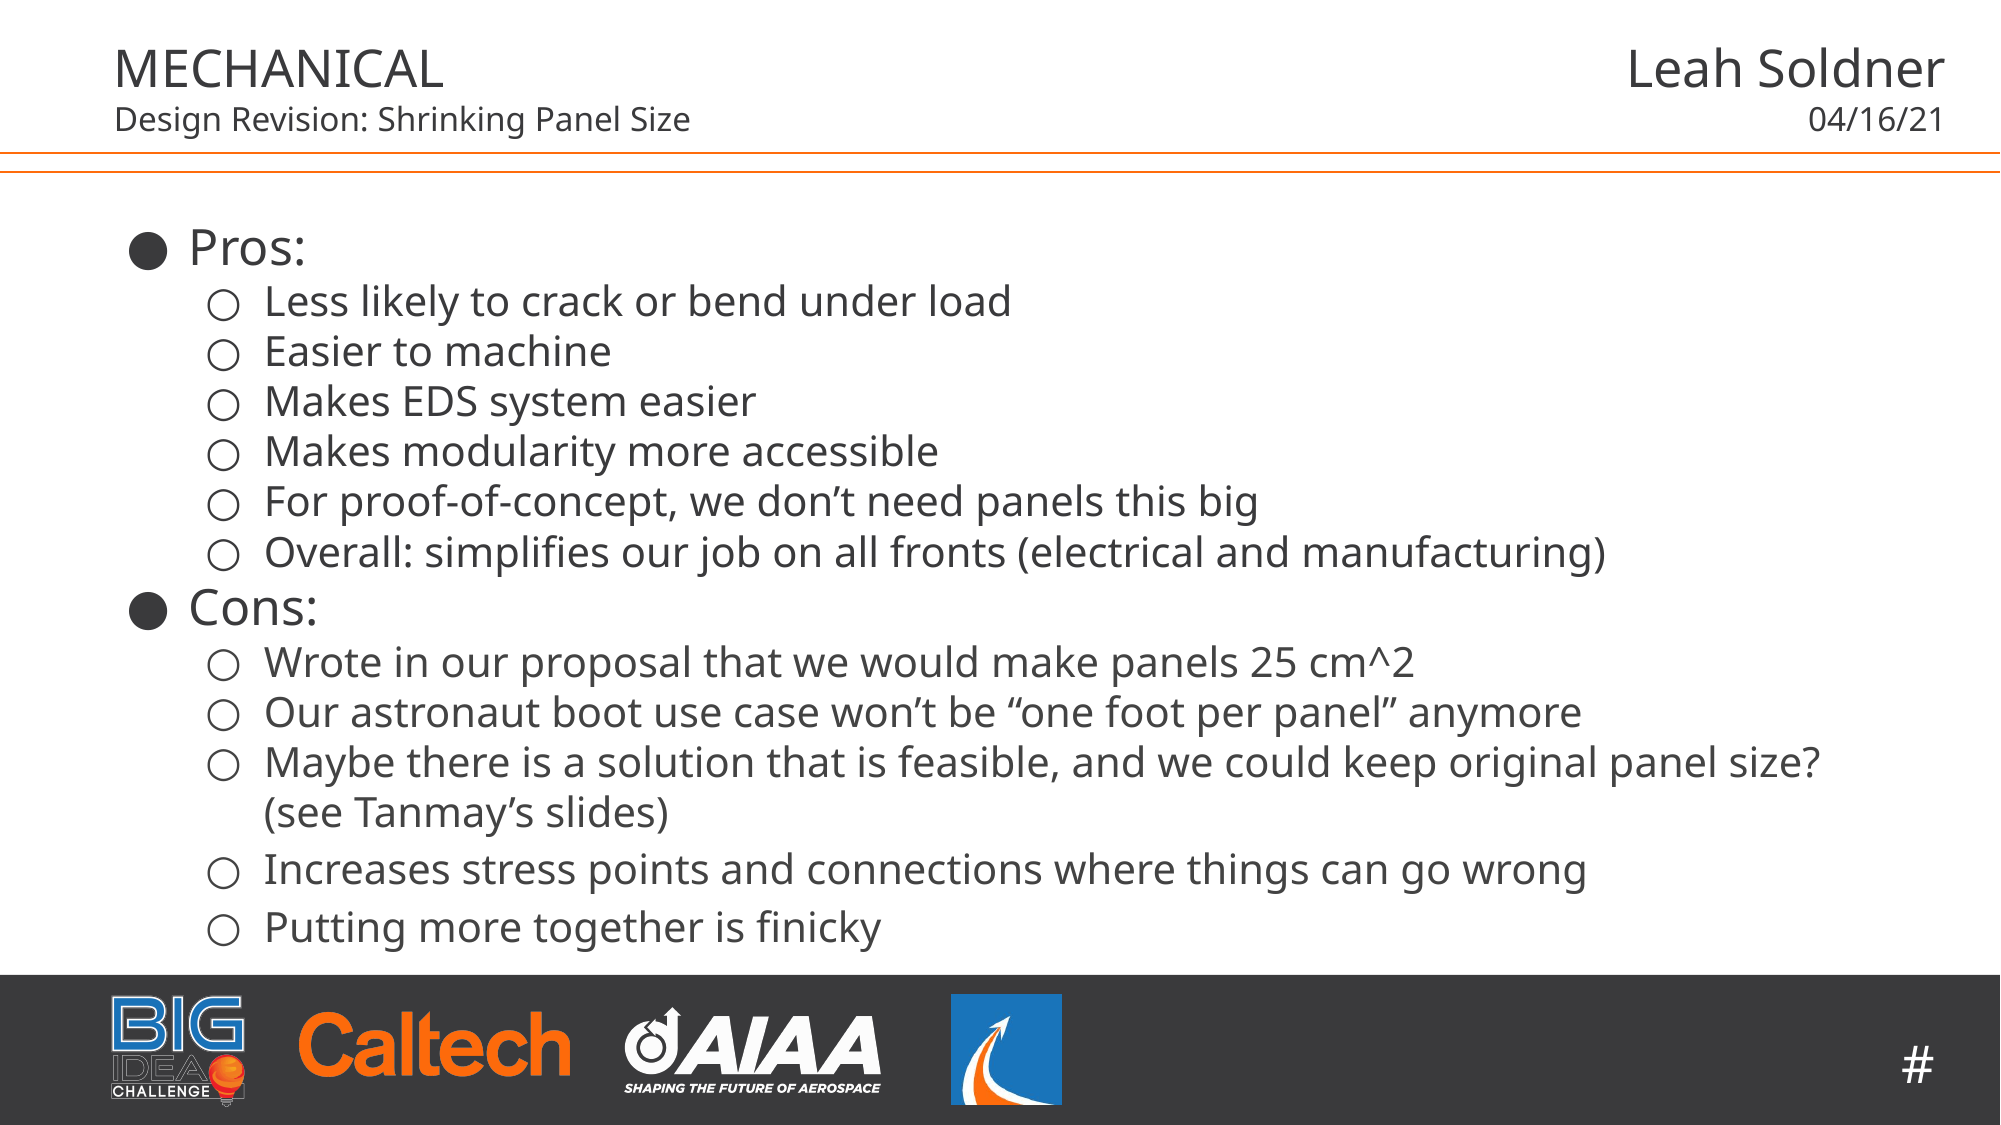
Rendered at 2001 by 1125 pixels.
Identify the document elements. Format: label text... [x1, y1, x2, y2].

text_box MECHANICAL Design Revision: Shrinking Panel Size [98, 28, 854, 146]
text_box [0, 974, 2000, 1125]
picture [109, 993, 246, 1108]
text_box Leah Soldner 04/16/21 [1233, 27, 1962, 146]
text_box Pros: Less likely to crack or bend under load Easier to machine Makes EDS system easier Makes modularity more accessible For proof-of-concept, we don’t need panels this big Overall: simplifies our job on all fronts (electrical and manufacturing) Cons: Wrote in our proposal that we would make panels 25 cm^2 Our astronaut boot use case won’t be “one foot per panel” anymore Maybe there is a solution that is feasible, and we could keep original panel size? (see Tanmay’s slides) Increases stress points and connections where things can go wrong Putting more together is finicky [98, 207, 1880, 974]
picture [623, 1006, 881, 1093]
picture [950, 994, 1062, 1106]
slide_number # [1831, 1032, 1950, 1093]
picture [299, 1010, 571, 1078]
